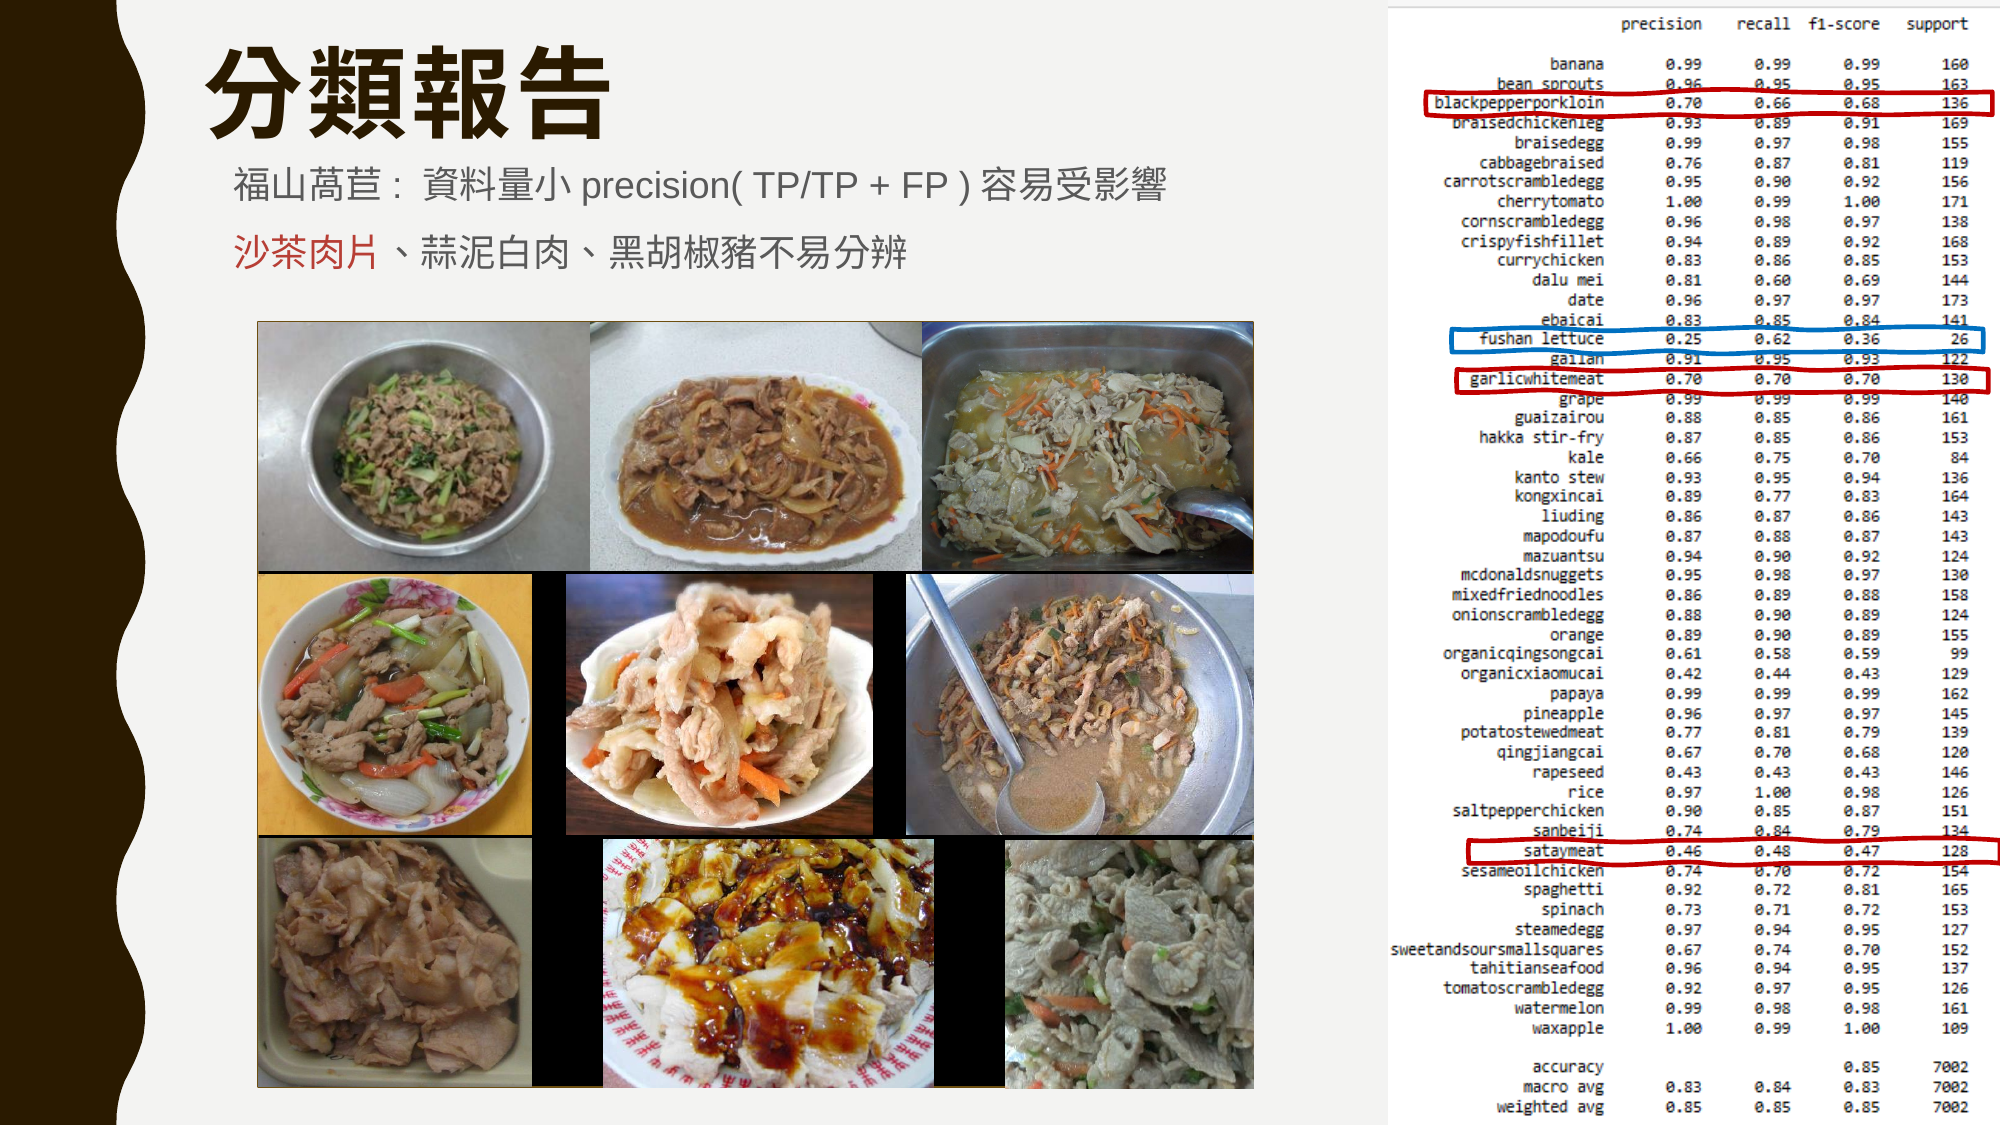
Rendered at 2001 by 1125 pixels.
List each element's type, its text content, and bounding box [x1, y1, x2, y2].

title 分類報告 [188, 36, 652, 161]
text_box 福山萵苣: 資料量小precision( TP/TP + FP )容易受影響 [218, 154, 1254, 214]
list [1388, 0, 2000, 1125]
text_box 沙茶肉片、蒜泥白肉、黑胡椒豬不易分辨 [218, 221, 958, 282]
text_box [258, 322, 1254, 1089]
